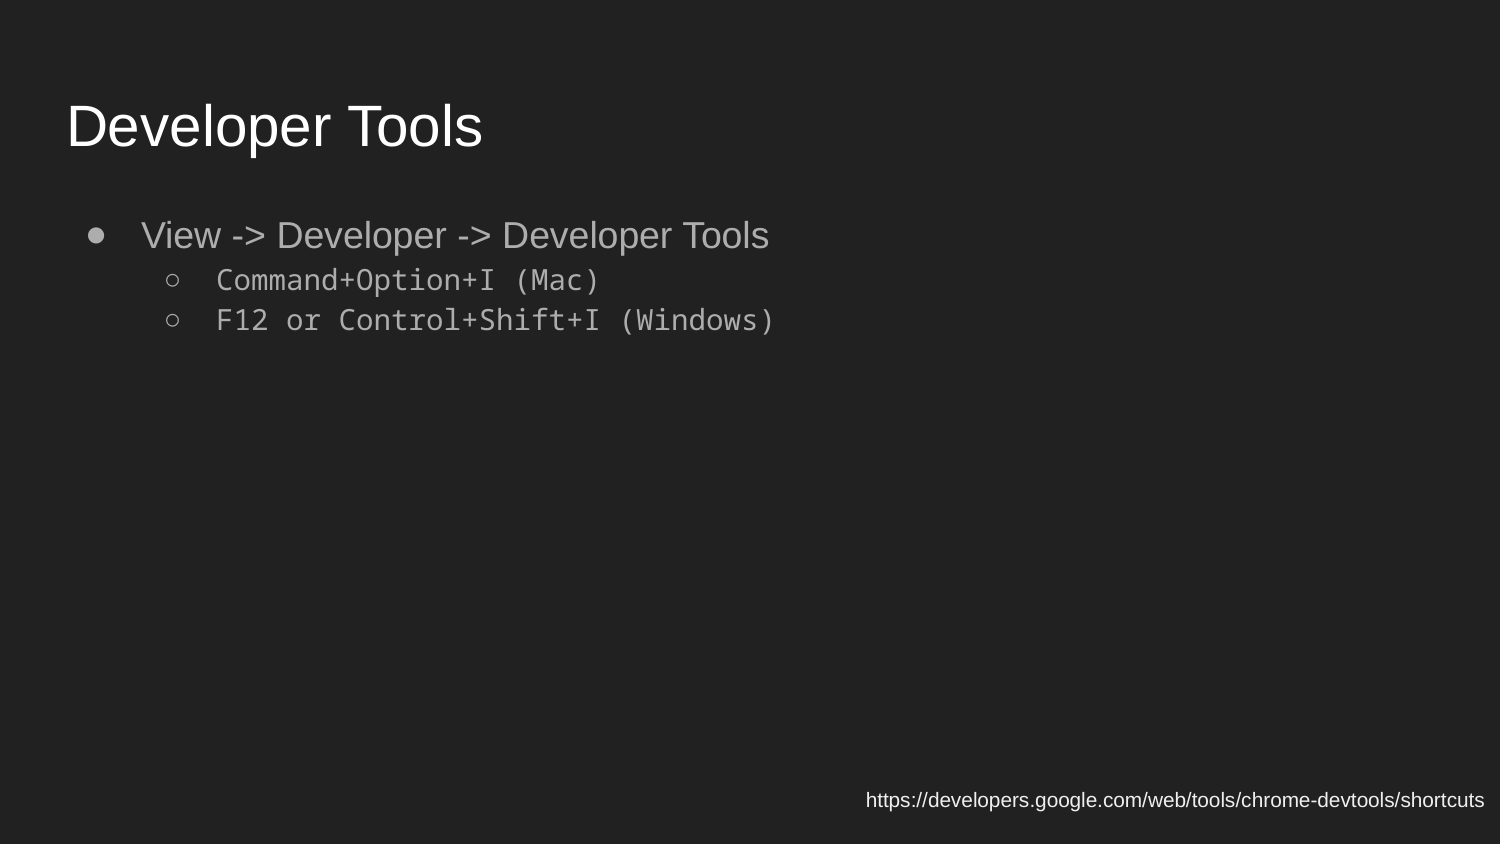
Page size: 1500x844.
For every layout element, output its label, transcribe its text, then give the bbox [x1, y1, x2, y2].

title Developer Tools [51, 72, 1449, 167]
text_box https://developers.google.com/web/tools/chrome-devtools/shortcuts [485, 771, 1500, 822]
list View -> Developer -> Developer Tools Command+Option+I (Mac) F12 or Control+Shift+I (Windows) [51, 189, 1449, 750]
